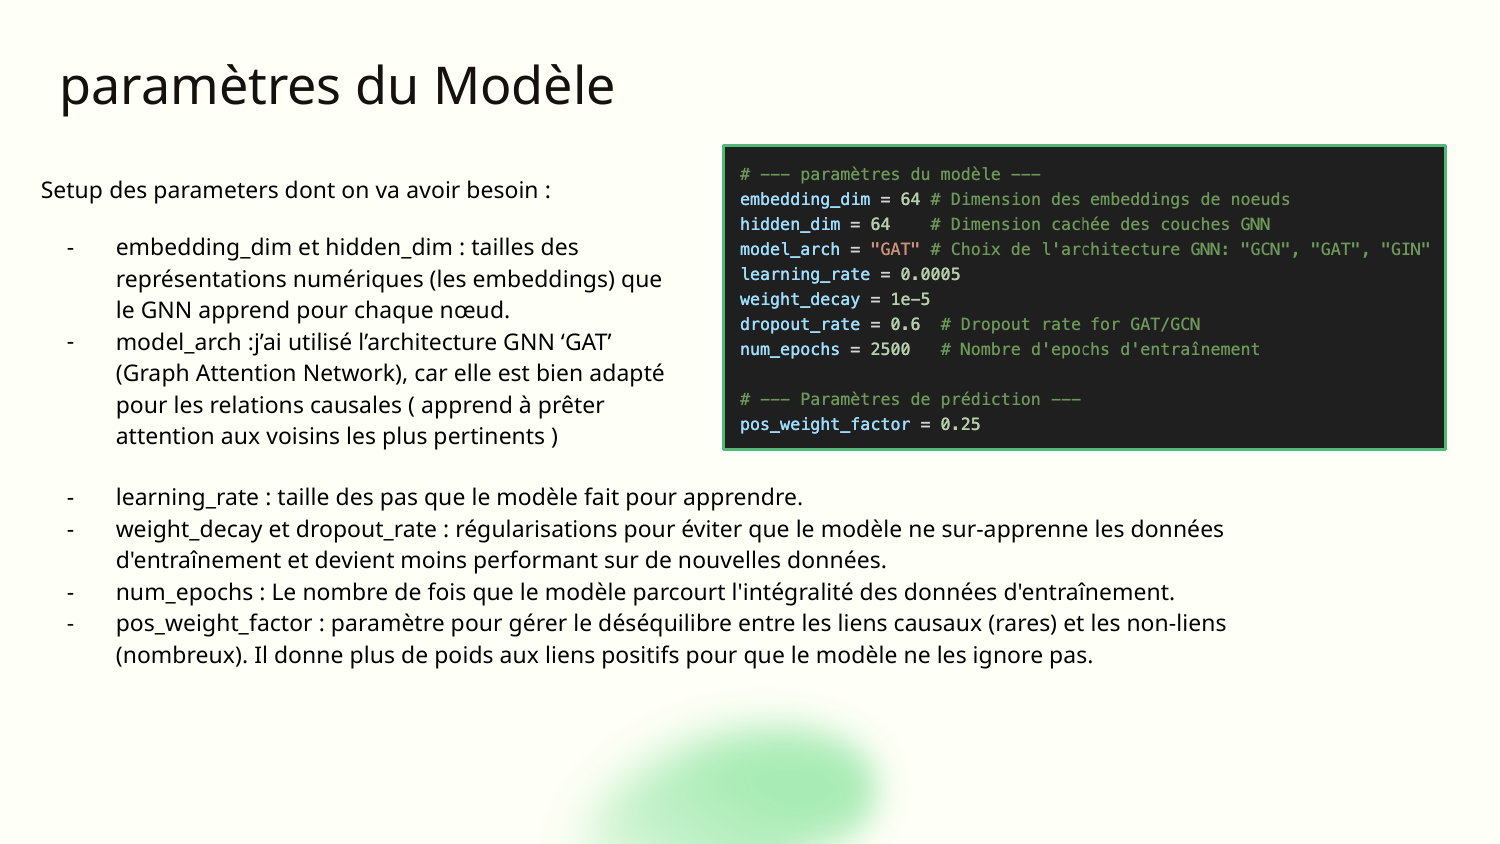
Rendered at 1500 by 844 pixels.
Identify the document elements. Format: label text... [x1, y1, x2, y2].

text_box learning_rate : taille des pas que le modèle fait pour apprendre. weight_decay et dropout_rate : régularisations pour éviter que le modèle ne sur-apprenne les données d'entraînement et devient moins performant sur de nouvelles données. num_epochs : Le nombre de fois que le modèle parcourt l'intégralité des données d'entraînement. pos_weight_factor : paramètre pour gérer le déséquilibre entre les liens causaux (rares) et les non-liens (nombreux). Il donne plus de poids aux liens positifs pour que le modèle ne les ignore pas. [25, 463, 1299, 683]
picture [445, 683, 1041, 844]
title paramètres du Modèle [44, 37, 1456, 209]
list Setup des parameters dont on va avoir besoin : embedding_dim et hidden_dim : tailles des représentations numériques (les embeddings) que le GNN apprend pour chaque nœud. model_arch :j’ai utilisé l’architecture GNN ‘GAT’ (Graph Attention Network), car elle est bien adapté pour les relations causales ( apprend à prêter attention aux voisins les plus pertinents ) [25, 157, 691, 463]
picture [724, 146, 1445, 449]
